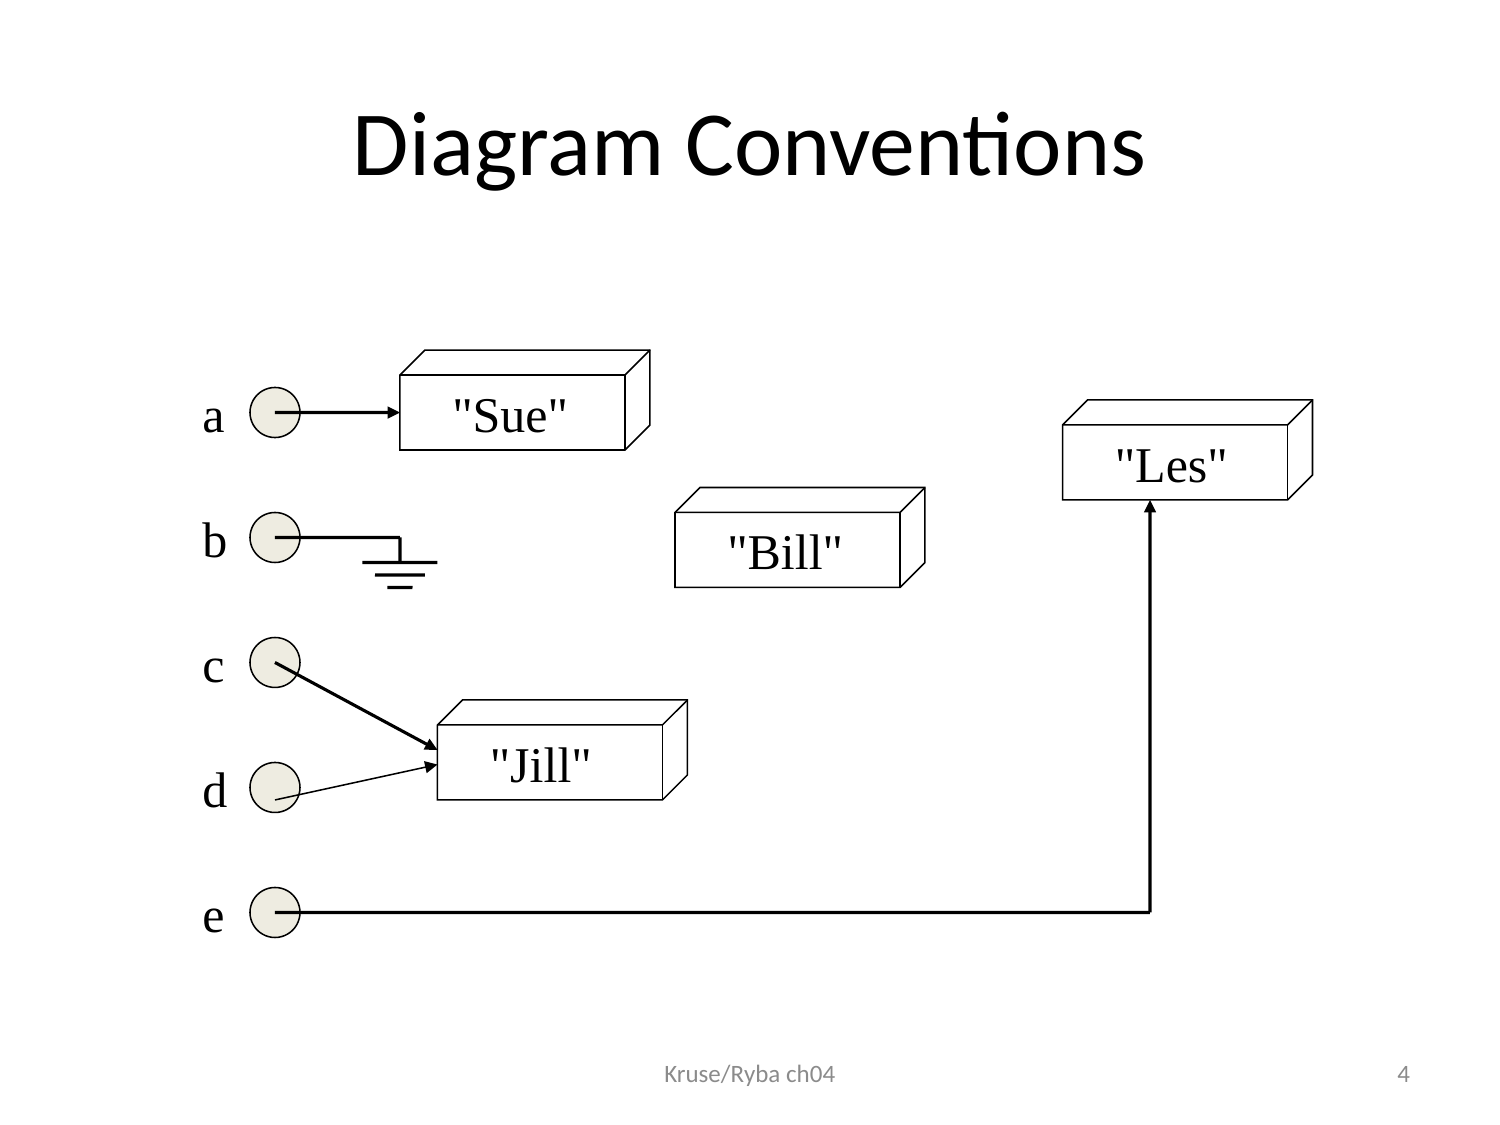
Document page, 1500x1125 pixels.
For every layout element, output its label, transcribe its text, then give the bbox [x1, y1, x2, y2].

text_box [250, 887, 300, 938]
footer Kruse/Ryba ch04 [512, 1042, 988, 1103]
text_box [1143, 499, 1157, 913]
text_box c [187, 624, 250, 700]
text_box [1062, 399, 1313, 500]
text_box b [187, 499, 250, 575]
text_box 0 [675, 488, 924, 512]
text_box [250, 512, 300, 563]
text_box [274, 761, 438, 801]
text_box [399, 350, 648, 375]
slide_number 4 [1074, 1042, 1425, 1103]
text_box [250, 387, 300, 438]
text_box "Jill" [474, 724, 663, 800]
text_box "Sue" [437, 374, 625, 450]
title Diagram Conventions [75, 45, 1425, 233]
text_box "Les" [1100, 424, 1288, 500]
text_box a [187, 374, 250, 450]
text_box e [187, 874, 250, 950]
text_box [675, 487, 925, 588]
text_box [250, 637, 301, 688]
text_box [437, 699, 688, 800]
text_box [274, 662, 438, 751]
text_box [250, 762, 301, 813]
text_box [399, 350, 650, 451]
text_box "Bill" [712, 512, 900, 588]
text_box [362, 537, 438, 588]
text_box [274, 406, 400, 419]
text_box d [187, 749, 250, 825]
